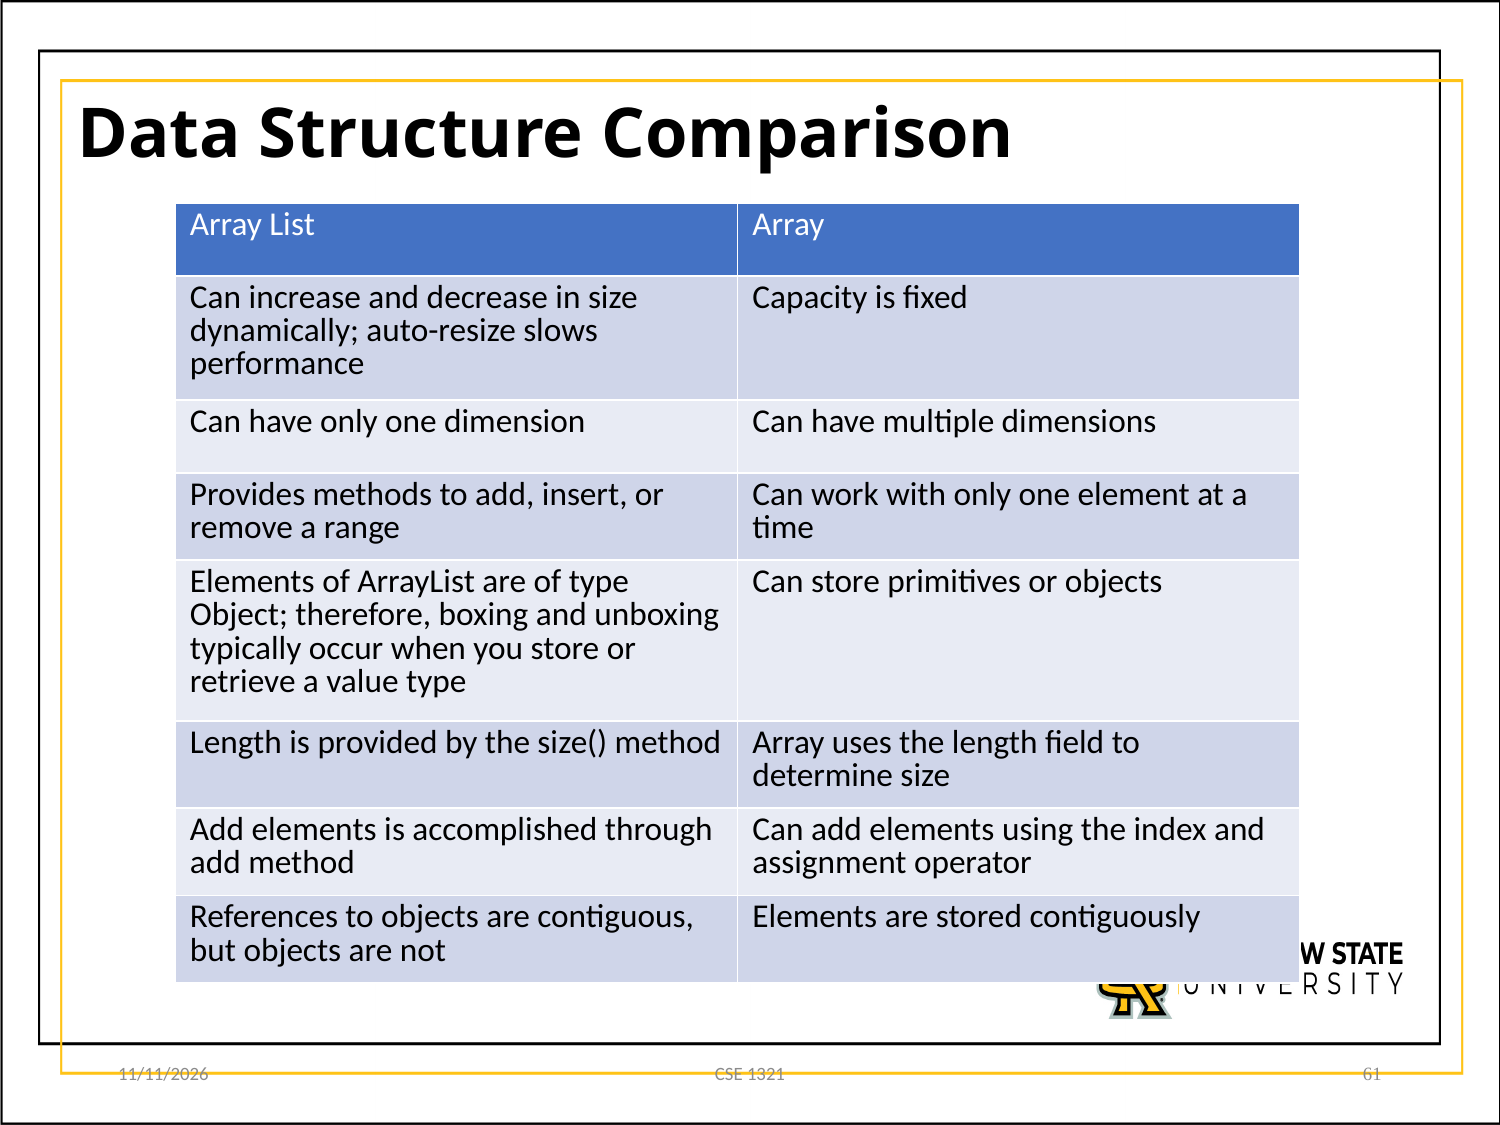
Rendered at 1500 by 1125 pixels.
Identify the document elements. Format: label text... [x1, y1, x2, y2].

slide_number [103, 1042, 441, 1103]
title Data Structure Comparison [62, 83, 1357, 187]
table_cell Can have only one dimension [176, 401, 737, 472]
table_cell Elements are stored contiguously [738, 896, 1299, 982]
table_header Array List [176, 204, 737, 275]
table_cell References to objects are contiguous, but objects are not [176, 896, 737, 982]
table_cell Provides methods to add, insert, or remove a range [176, 474, 737, 559]
picture [0, 0, 1500, 1125]
table_cell Capacity is fixed [738, 277, 1299, 399]
table_cell Can add elements using the index and assignment operator [738, 809, 1299, 895]
table_cell Can increase and decrease in size dynamically; auto-resize slows performance [176, 277, 737, 399]
table_cell Can have multiple dimensions [738, 401, 1299, 472]
table_cell Length is provided by the size() method [176, 722, 737, 807]
table_cell Array uses the length field to determine size [738, 722, 1299, 807]
table_cell Can store primitives or objects [738, 561, 1299, 720]
table_header Array [738, 204, 1299, 275]
table_cell Elements of ArrayList are of type Object; therefore, boxing and unboxing typically occur when you store or retrieve a value type [176, 561, 737, 720]
table_cell Can work with only one element at a time [738, 474, 1299, 559]
table_cell Add elements is accomplished through add method [176, 809, 737, 895]
footer CSE 1321 [496, 1042, 1004, 1103]
slide_number 61 [1059, 1042, 1397, 1103]
